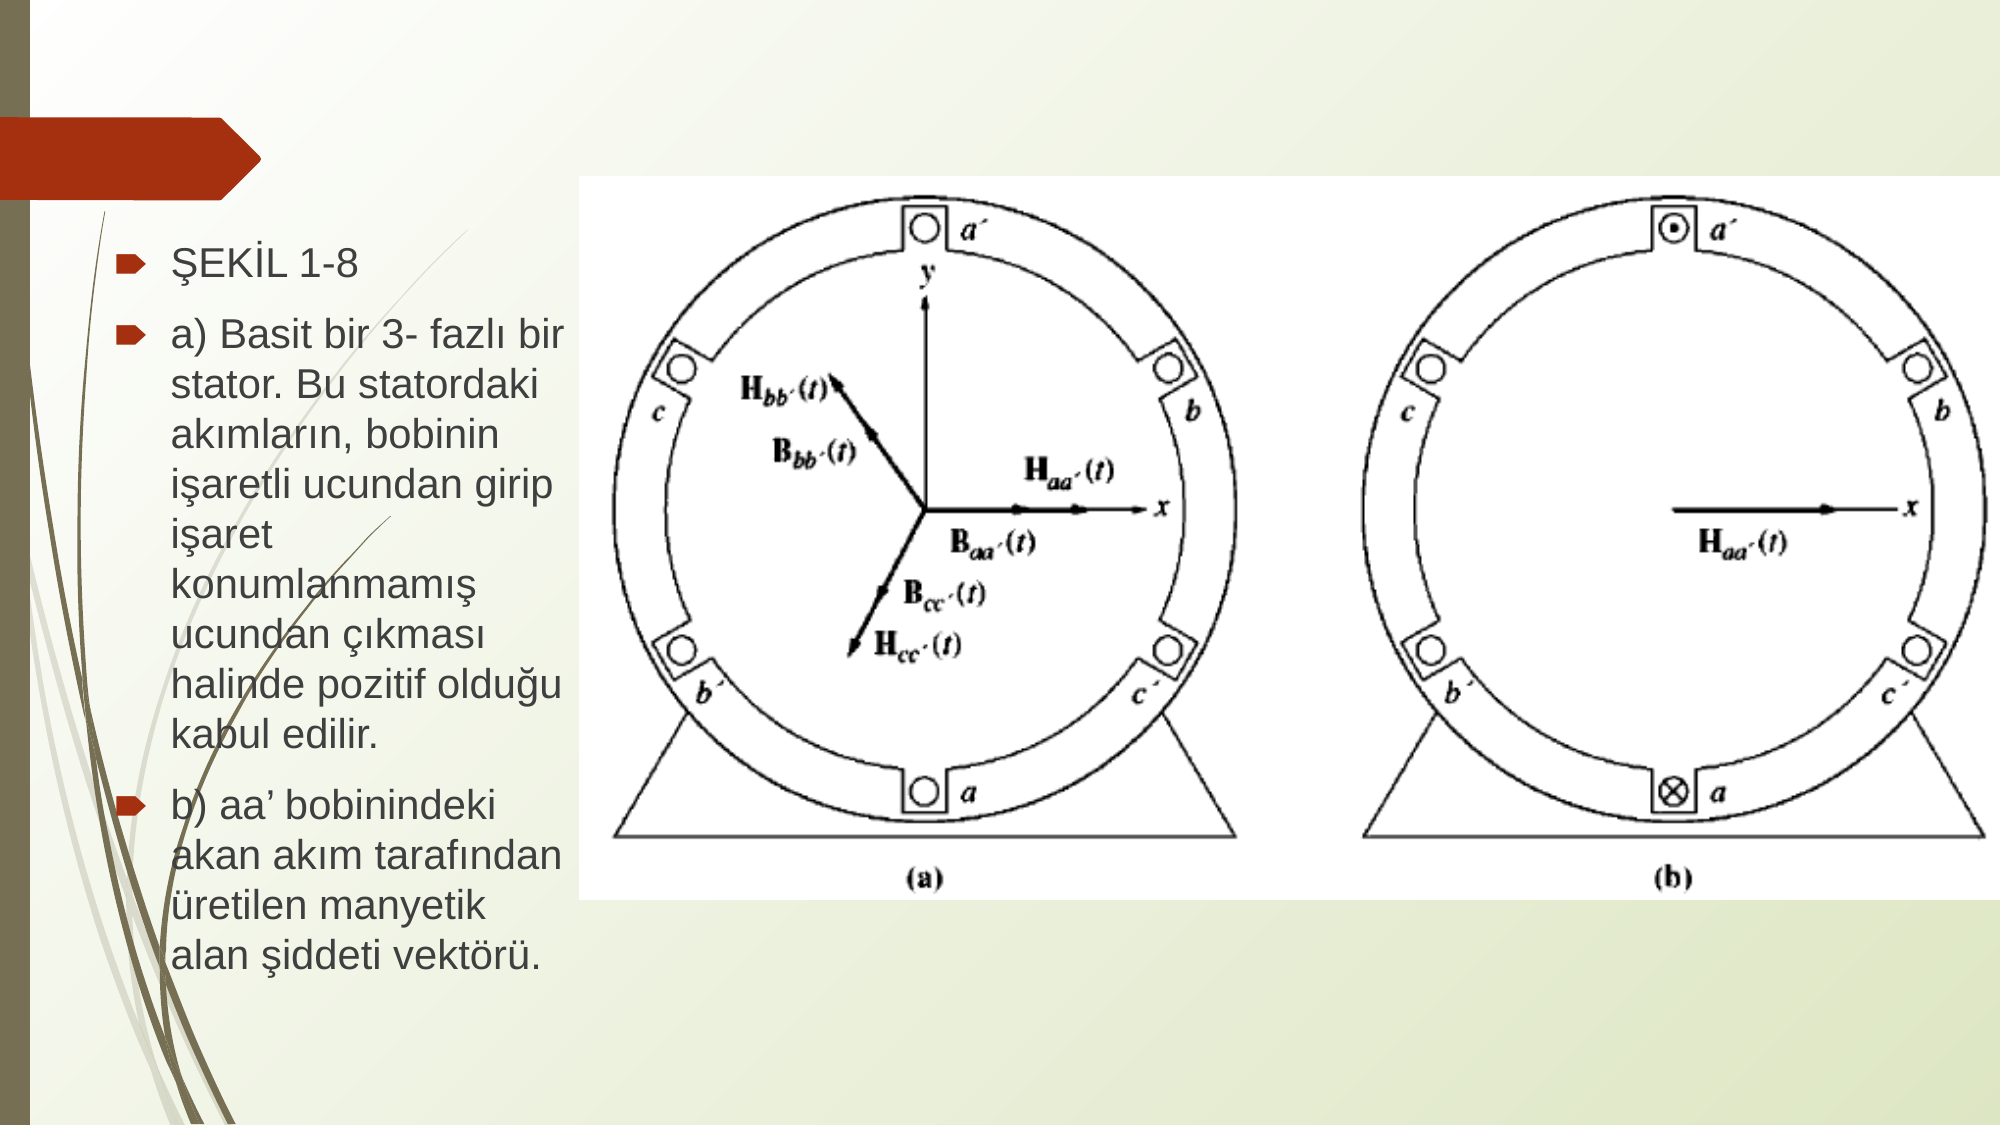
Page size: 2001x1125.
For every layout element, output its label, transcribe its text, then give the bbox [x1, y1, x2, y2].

list ŞEKİL 1-8 a) Basit bir 3- fazlı bir stator. Bu statordaki akımların, bobinin işaretli ucundan girip işaret konumlanmamış ucundan çıkması halinde pozitif olduğu kabul edilir. b) aa’ bobinindeki akan akım tarafından üretilen manyetik alan şiddeti vektörü. [99, 228, 580, 1050]
picture [579, 176, 2000, 900]
